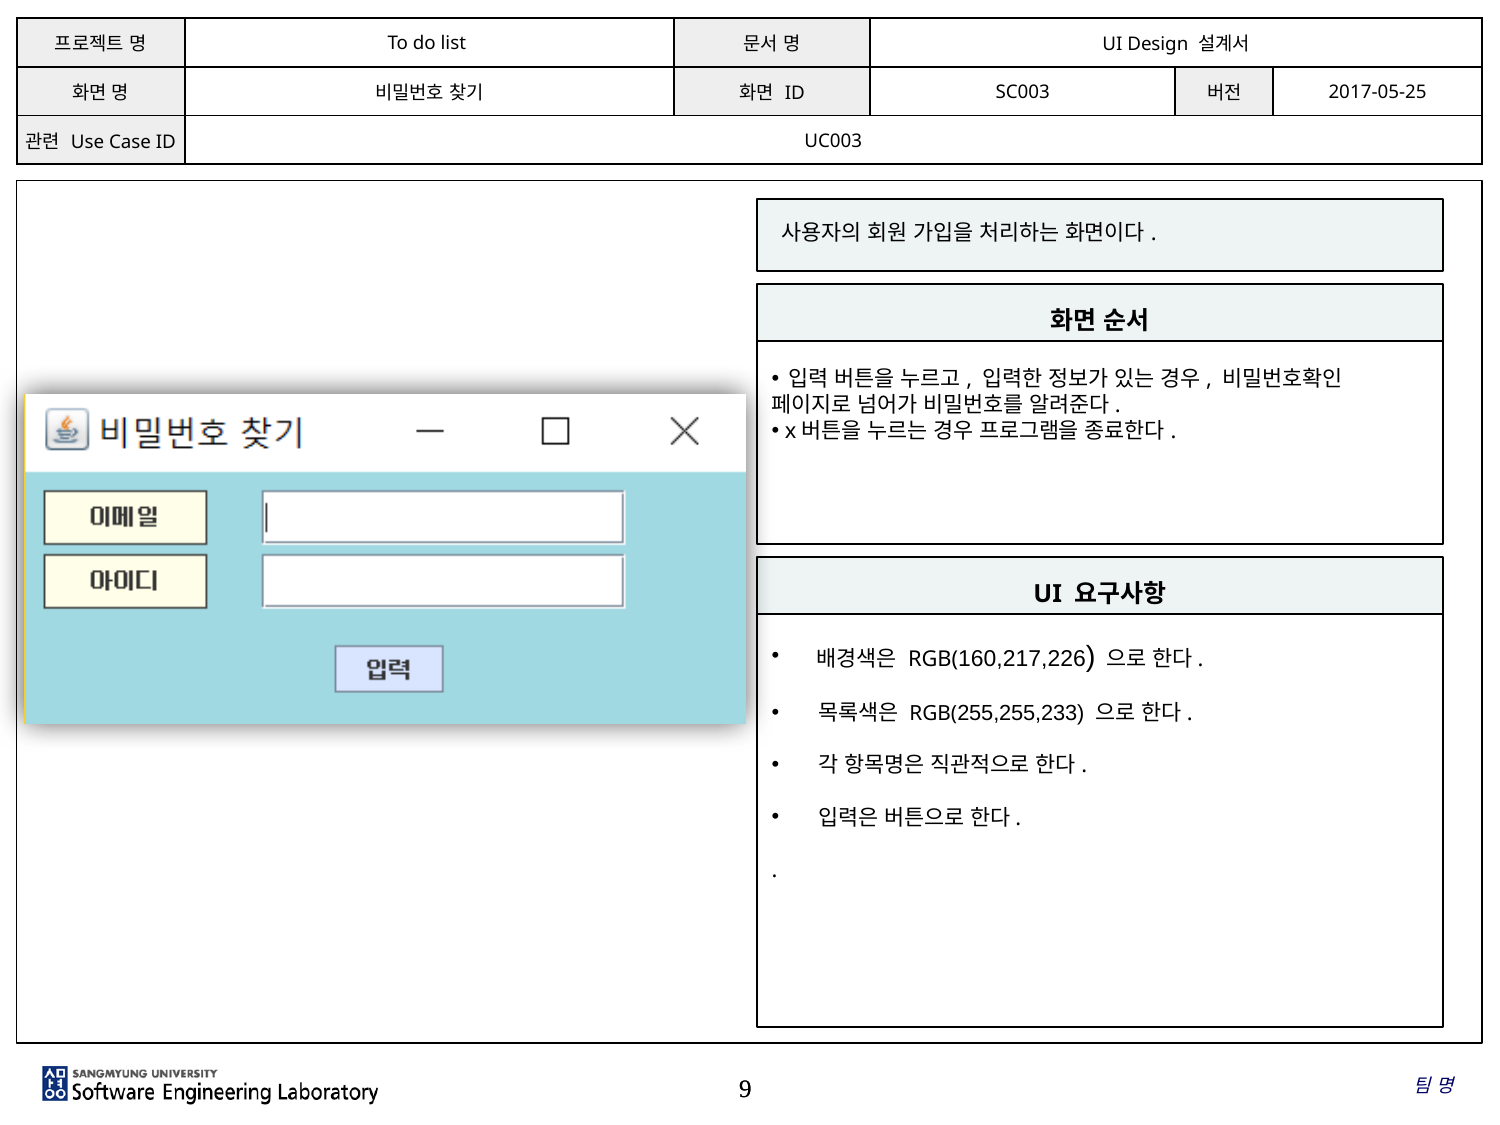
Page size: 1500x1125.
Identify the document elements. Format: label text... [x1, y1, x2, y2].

table_cell 관련 Use Case ID [18, 116, 184, 163]
text_box 사용자의 회원 가입을 처리하는 화면이다. [756, 198, 1444, 271]
footer 팀 명 [994, 1060, 1454, 1110]
table_cell SC003 [871, 68, 1174, 115]
table_cell 버전 [1176, 68, 1272, 115]
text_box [756, 283, 1444, 544]
table_header 문서 명 [675, 19, 869, 66]
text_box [756, 556, 1444, 1028]
table_cell 화면 명 [18, 68, 184, 115]
table_cell 2017-05-25 [1274, 68, 1481, 115]
table_cell UC003 [186, 116, 1481, 163]
table_cell 비밀번호 찾기 [186, 68, 673, 115]
table_header UI Design 설계서 [871, 19, 1481, 66]
picture [42, 1066, 382, 1106]
table_header To do list [186, 19, 673, 66]
table_header 프로젝트 명 [18, 19, 184, 66]
picture [24, 394, 746, 724]
table_cell 화면 ID [675, 68, 869, 115]
